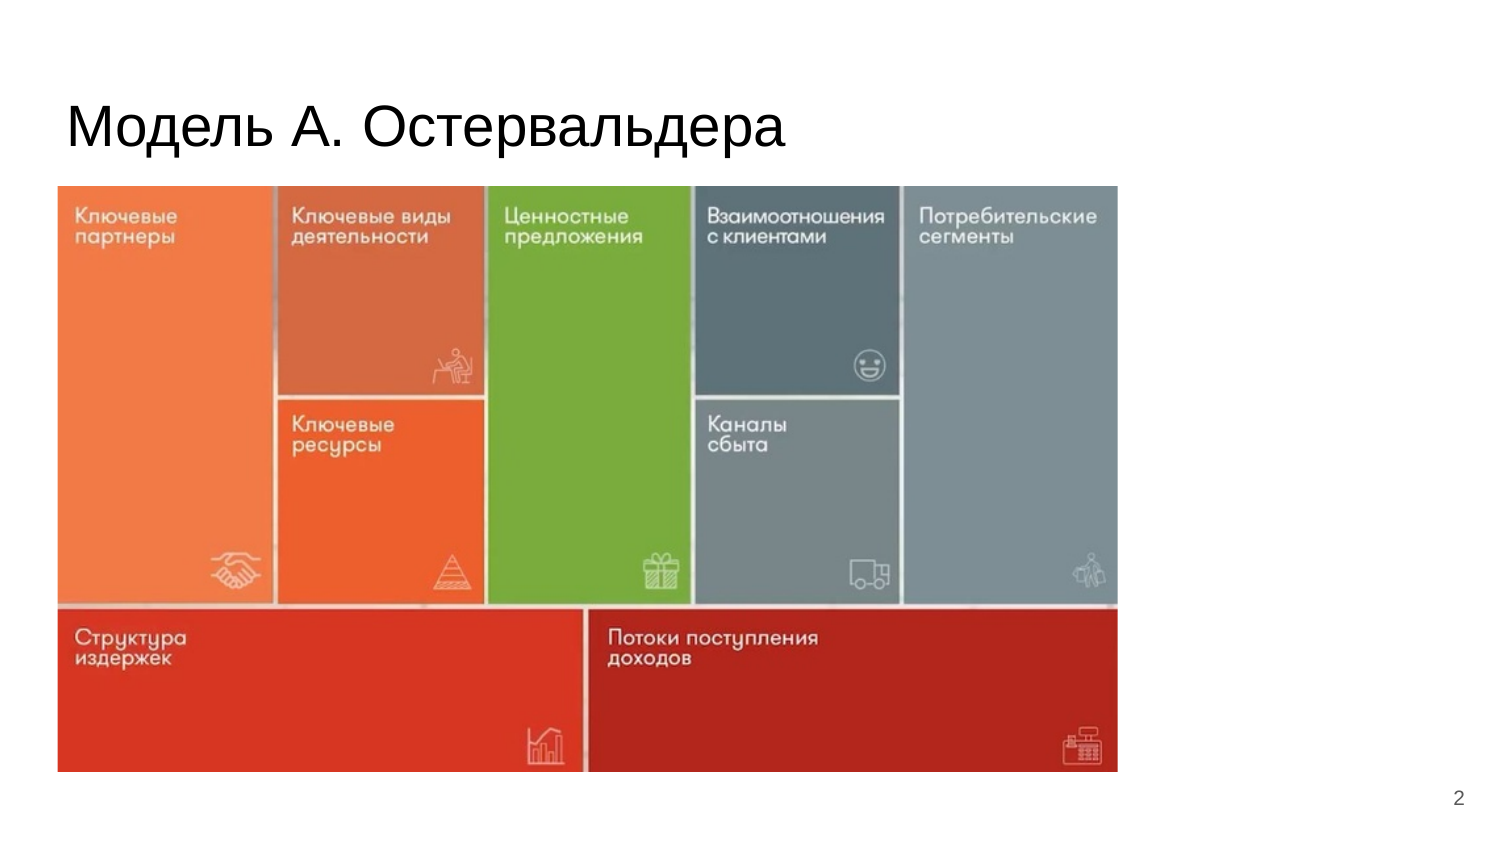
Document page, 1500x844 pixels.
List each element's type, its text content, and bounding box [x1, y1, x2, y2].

title Модель А. Остервальдера [51, 72, 1449, 167]
picture [57, 173, 1118, 772]
slide_number ‹#› [1389, 764, 1480, 830]
